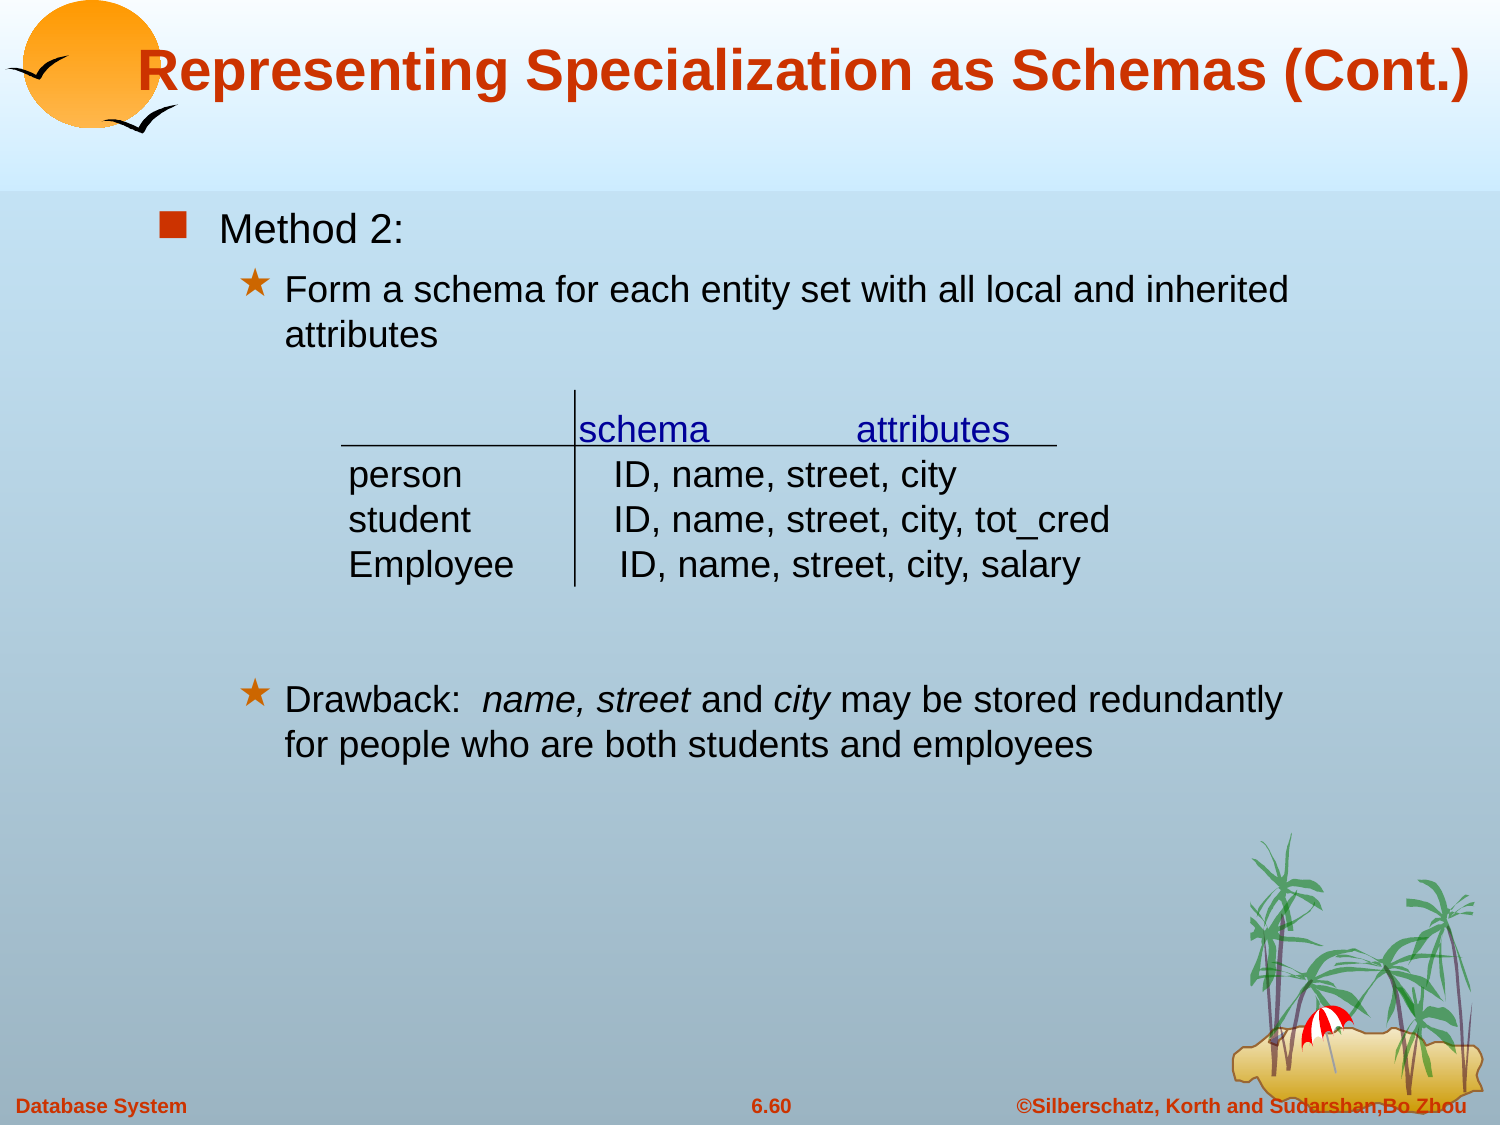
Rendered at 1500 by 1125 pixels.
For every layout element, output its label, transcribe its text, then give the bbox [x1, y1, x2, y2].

title Representing Specialization as Schemas (Cont.) [84, 9, 1500, 111]
list Method 2: Form a schema for each entity set with all local and inherited attributes Drawback: name, street and city may be stored redundantly for people who are both students and employees [147, 194, 1334, 1041]
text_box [333, 389, 1257, 595]
